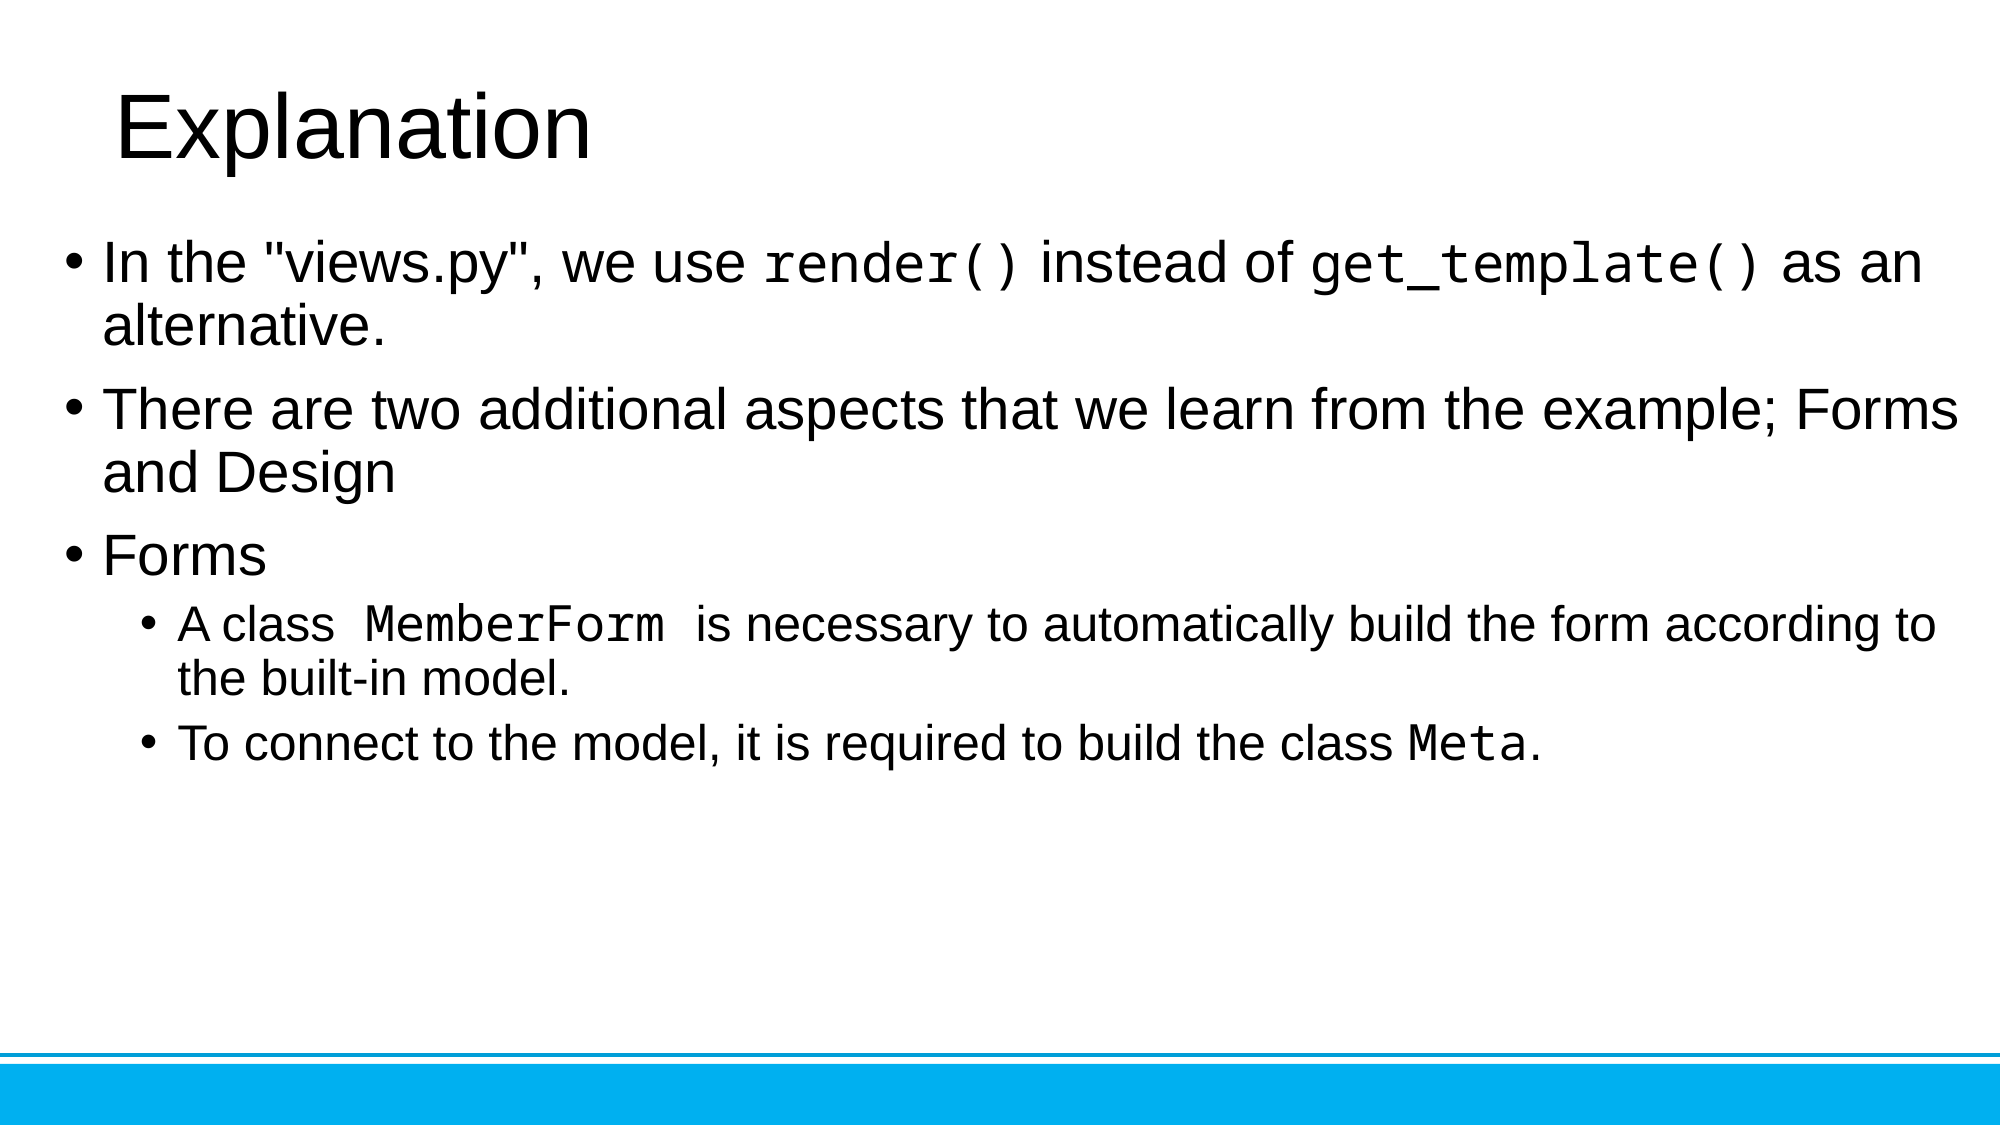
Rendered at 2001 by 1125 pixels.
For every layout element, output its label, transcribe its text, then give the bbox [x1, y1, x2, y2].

list In the "views.py", we use render() instead of get_template() as an alternative. There are two additional aspects that we learn from the example; Forms and Design Forms A class MemberForm is necessary to automatically build the form according to the built-in model. To connect to the model, it is required to build the class Meta. [50, 224, 2000, 1075]
title Explanation [99, 72, 1900, 188]
